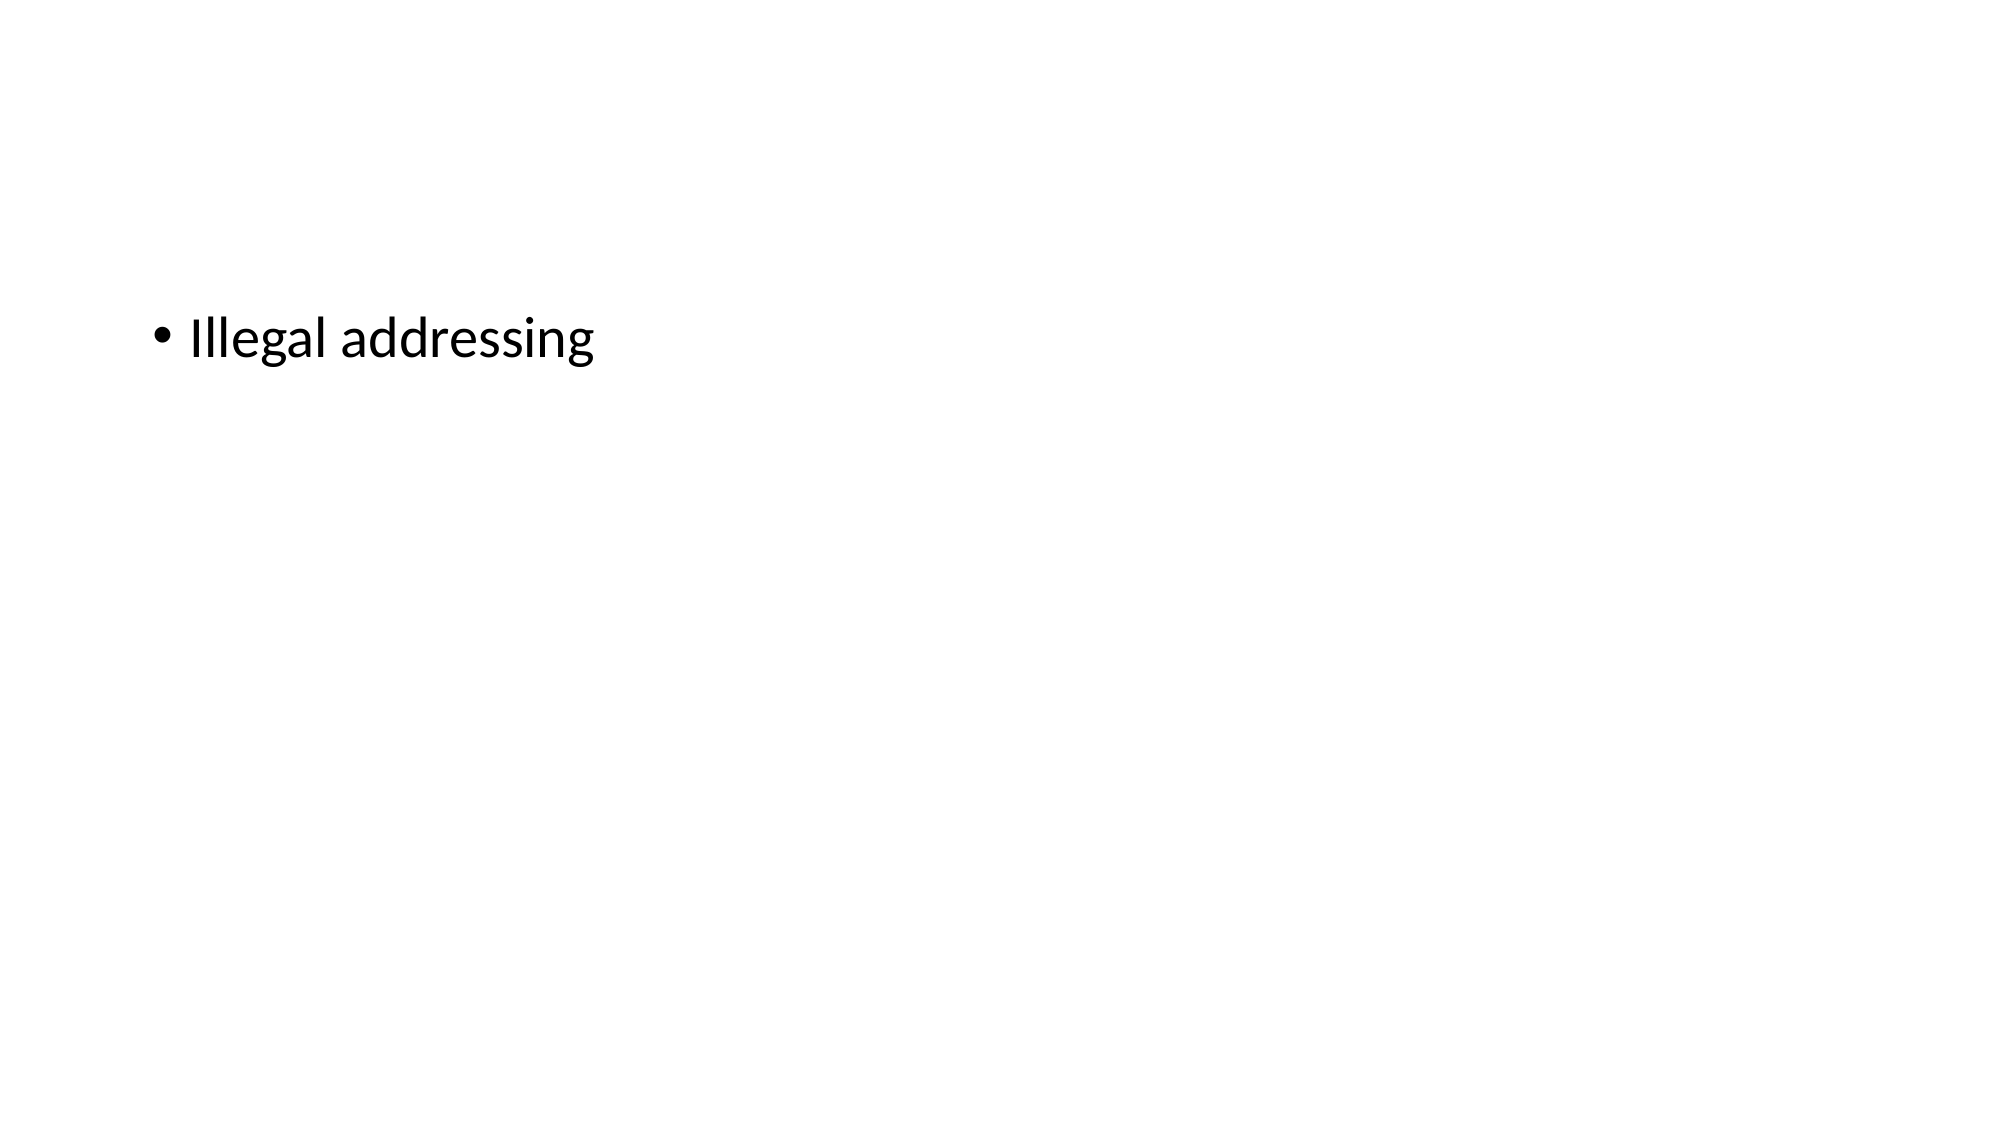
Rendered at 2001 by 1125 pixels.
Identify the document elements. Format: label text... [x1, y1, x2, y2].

list Illegal addressing [137, 299, 1863, 1014]
